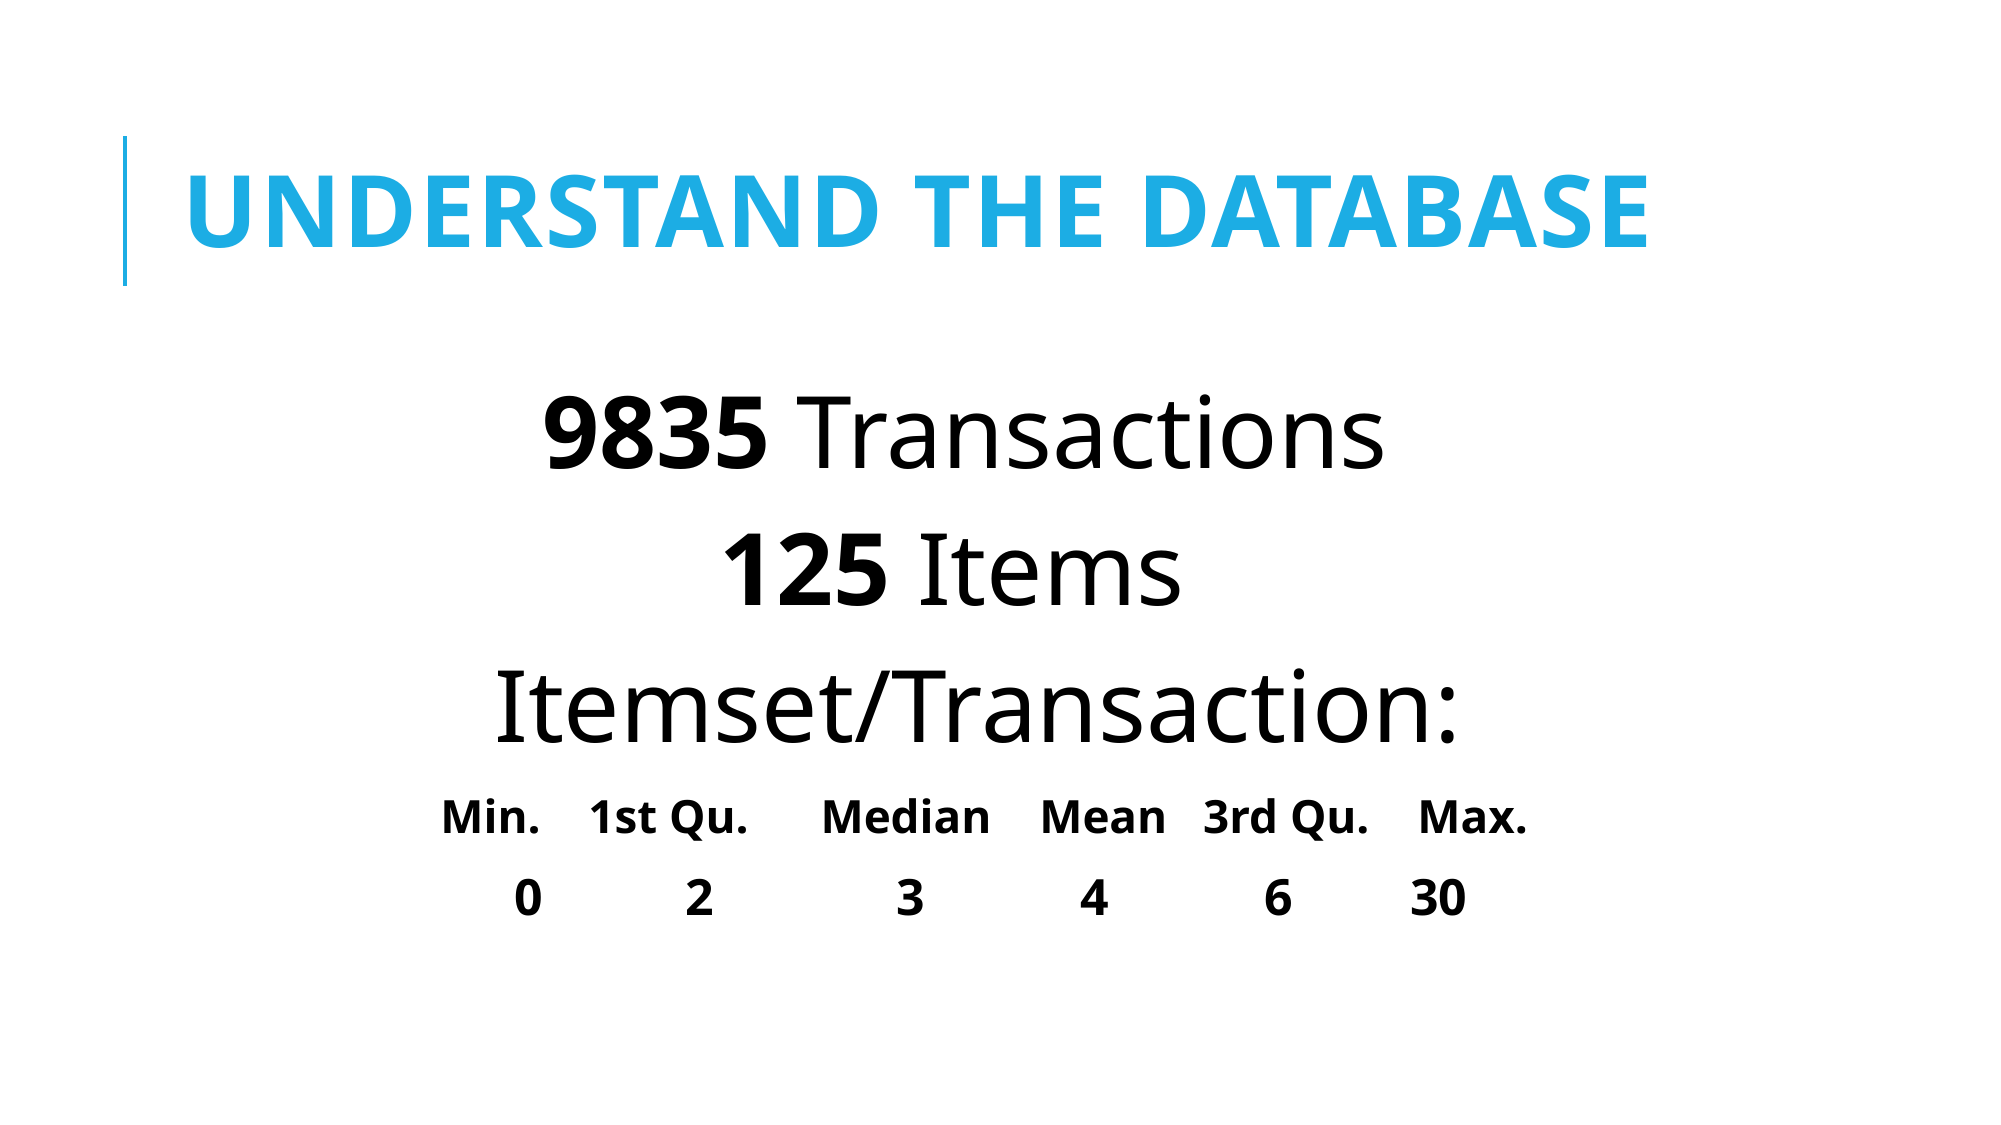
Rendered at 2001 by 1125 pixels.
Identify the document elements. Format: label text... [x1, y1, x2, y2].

list 9835 Transactions 125 Items Itemset/Transaction: Min. 1st Qu. Median Mean 3rd Qu. Max. 0 2 3 4 6 30 [168, 375, 1763, 1035]
title Understand THE Database [168, 96, 1763, 342]
